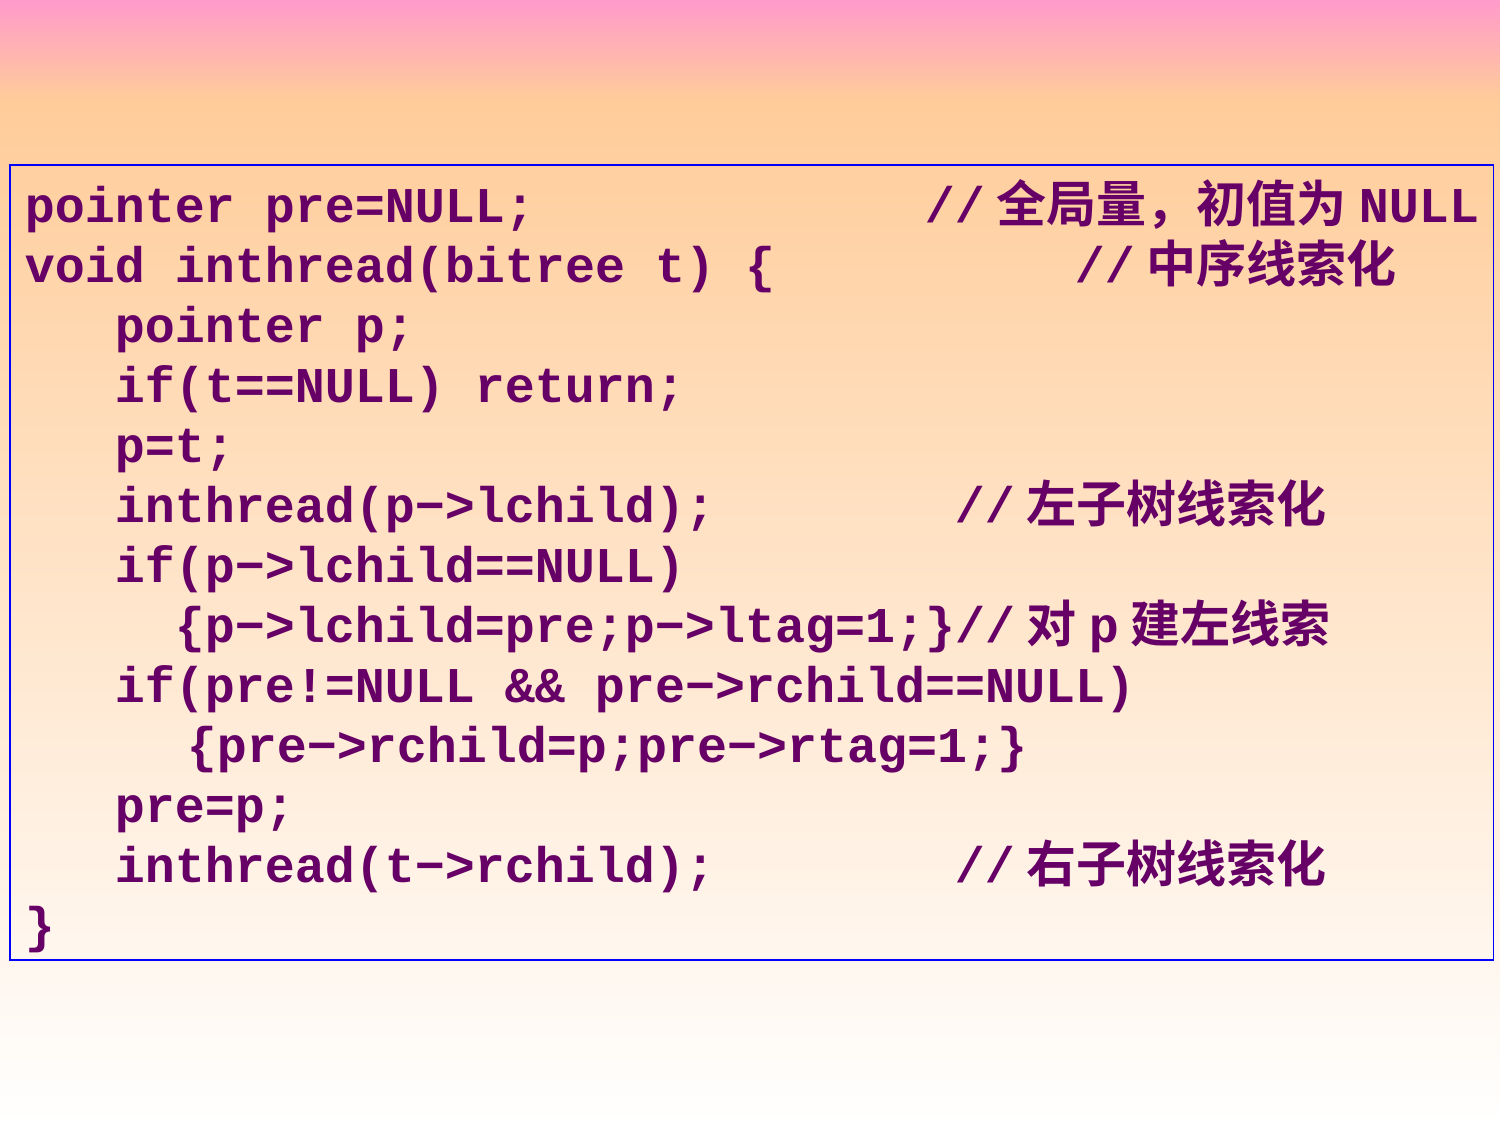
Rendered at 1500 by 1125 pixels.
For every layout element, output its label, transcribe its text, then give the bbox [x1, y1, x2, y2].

text_box pointer pre=NULL; //全局量，初值为NULL void inthread(bitree t) { //中序线索化 pointer p; if(t==NULL) return; p=t; inthread(p−>lchild); //左子树线索化 if(p−>lchild==NULL) {p−>lchild=pre;p−>ltag=1;}//对p建左线索 if(pre!=NULL && pre−>rchild==NULL) {pre−>rchild=p;pre−>rtag=1;} pre=p; inthread(t−>rchild); //右子树线索化 } [10, 165, 1494, 960]
